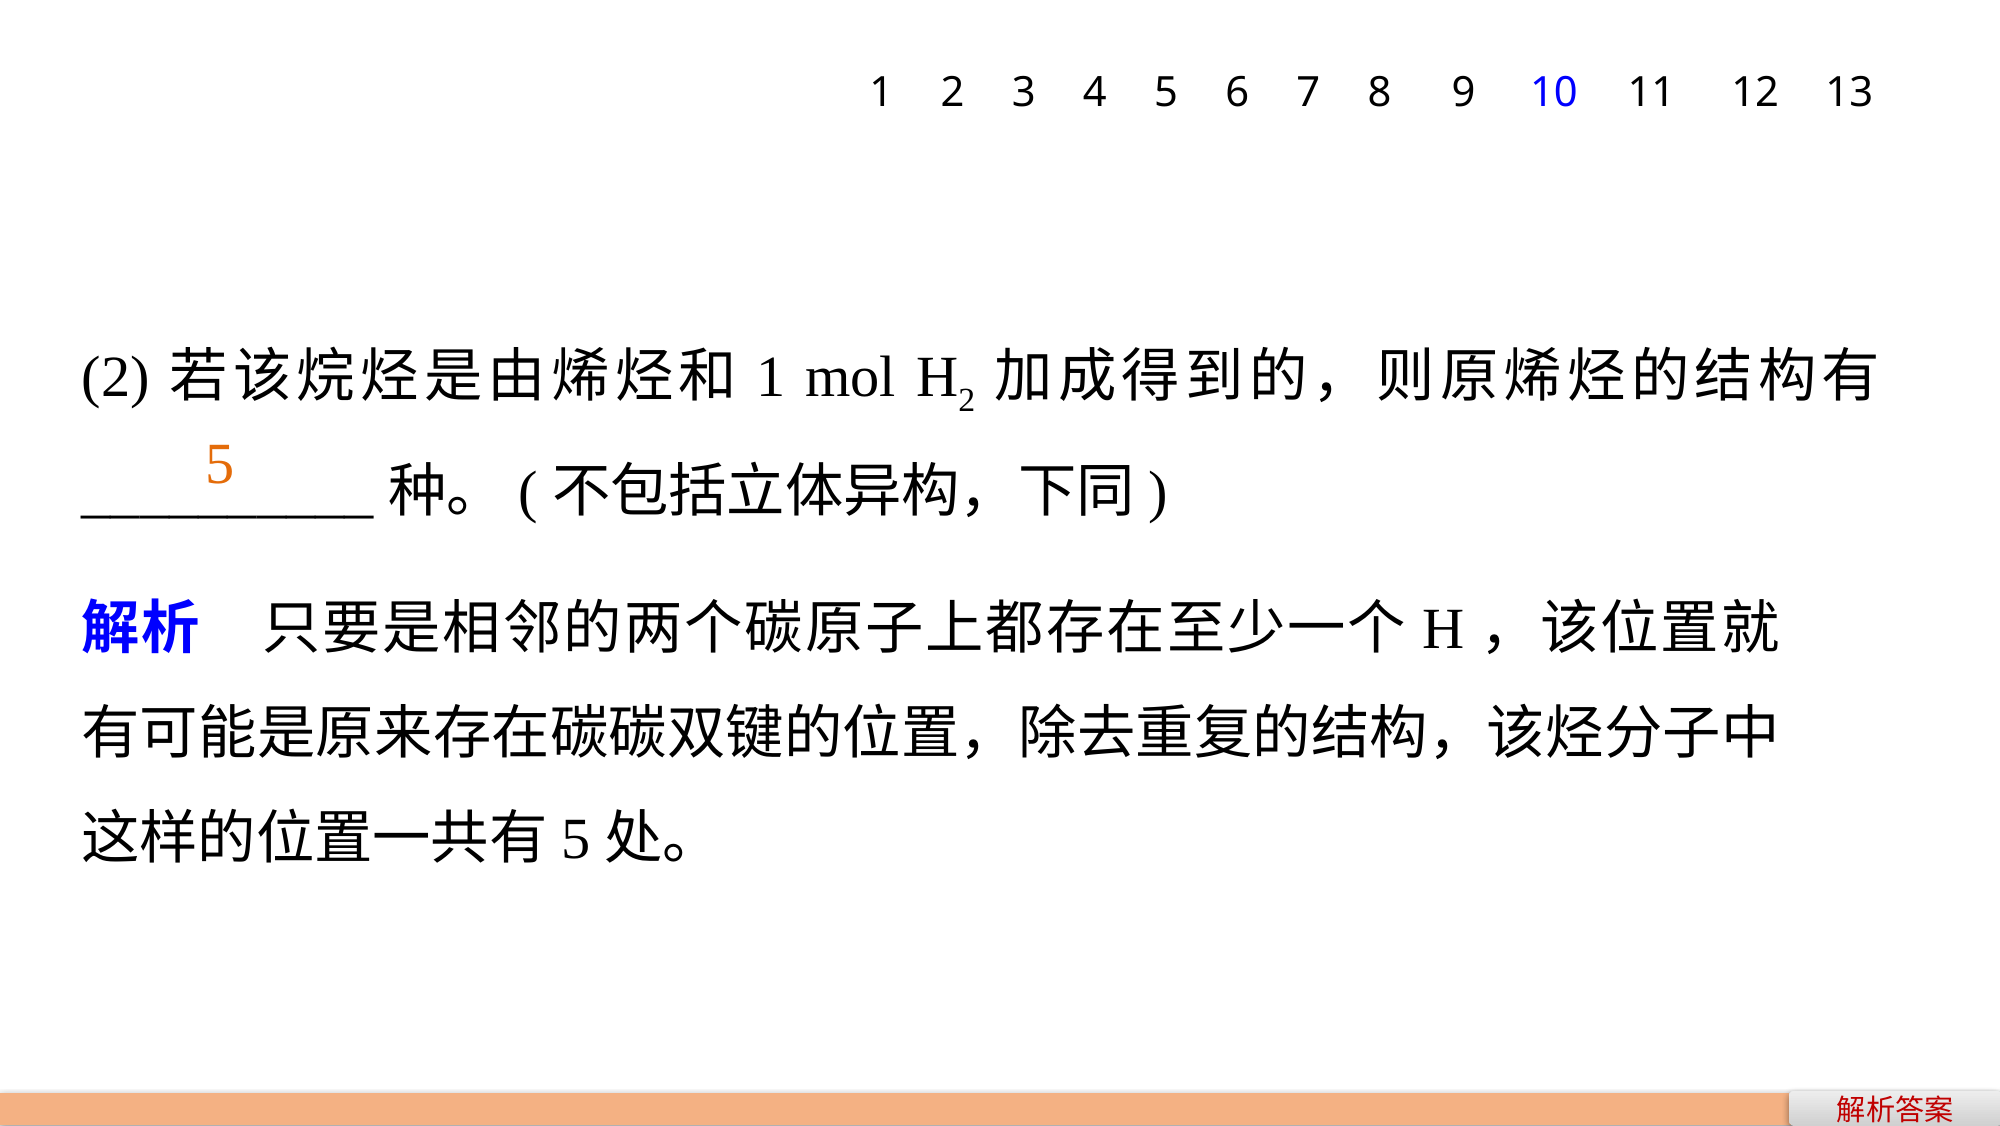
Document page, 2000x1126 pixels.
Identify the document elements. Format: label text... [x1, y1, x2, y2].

text_box 3 [996, 42, 1056, 137]
text_box 8 [1352, 42, 1412, 137]
text_box 9 [1423, 42, 1496, 137]
text_box 12 [1707, 42, 1800, 137]
text_box 解析答案 [1787, 1089, 2000, 1126]
text_box 5 [1139, 42, 1199, 137]
text_box 解析 只要是相邻的两个碳原子上都存在至少一个H，该位置就有可能是原来存在碳碳双键的位置，除去重复的结构，该烃分子中这样的位置一共有5处。 [66, 548, 1795, 878]
text_box 1 [854, 42, 914, 137]
text_box 6 [1210, 42, 1270, 137]
text_box 2 [925, 42, 985, 137]
text_box 10 [1507, 42, 1599, 137]
text_box (2)若该烷烃是由烯烃和1 mol H2加成得到的，则原烯烃的结构有__________种。(不包括立体异构，下同) [66, 290, 1910, 531]
text_box 11 [1610, 42, 1696, 137]
text_box 4 [1067, 42, 1127, 137]
text_box 7 [1281, 42, 1341, 137]
text_box [0, 1092, 1786, 1126]
text_box 5 [190, 383, 322, 503]
text_box 13 [1811, 42, 1894, 137]
